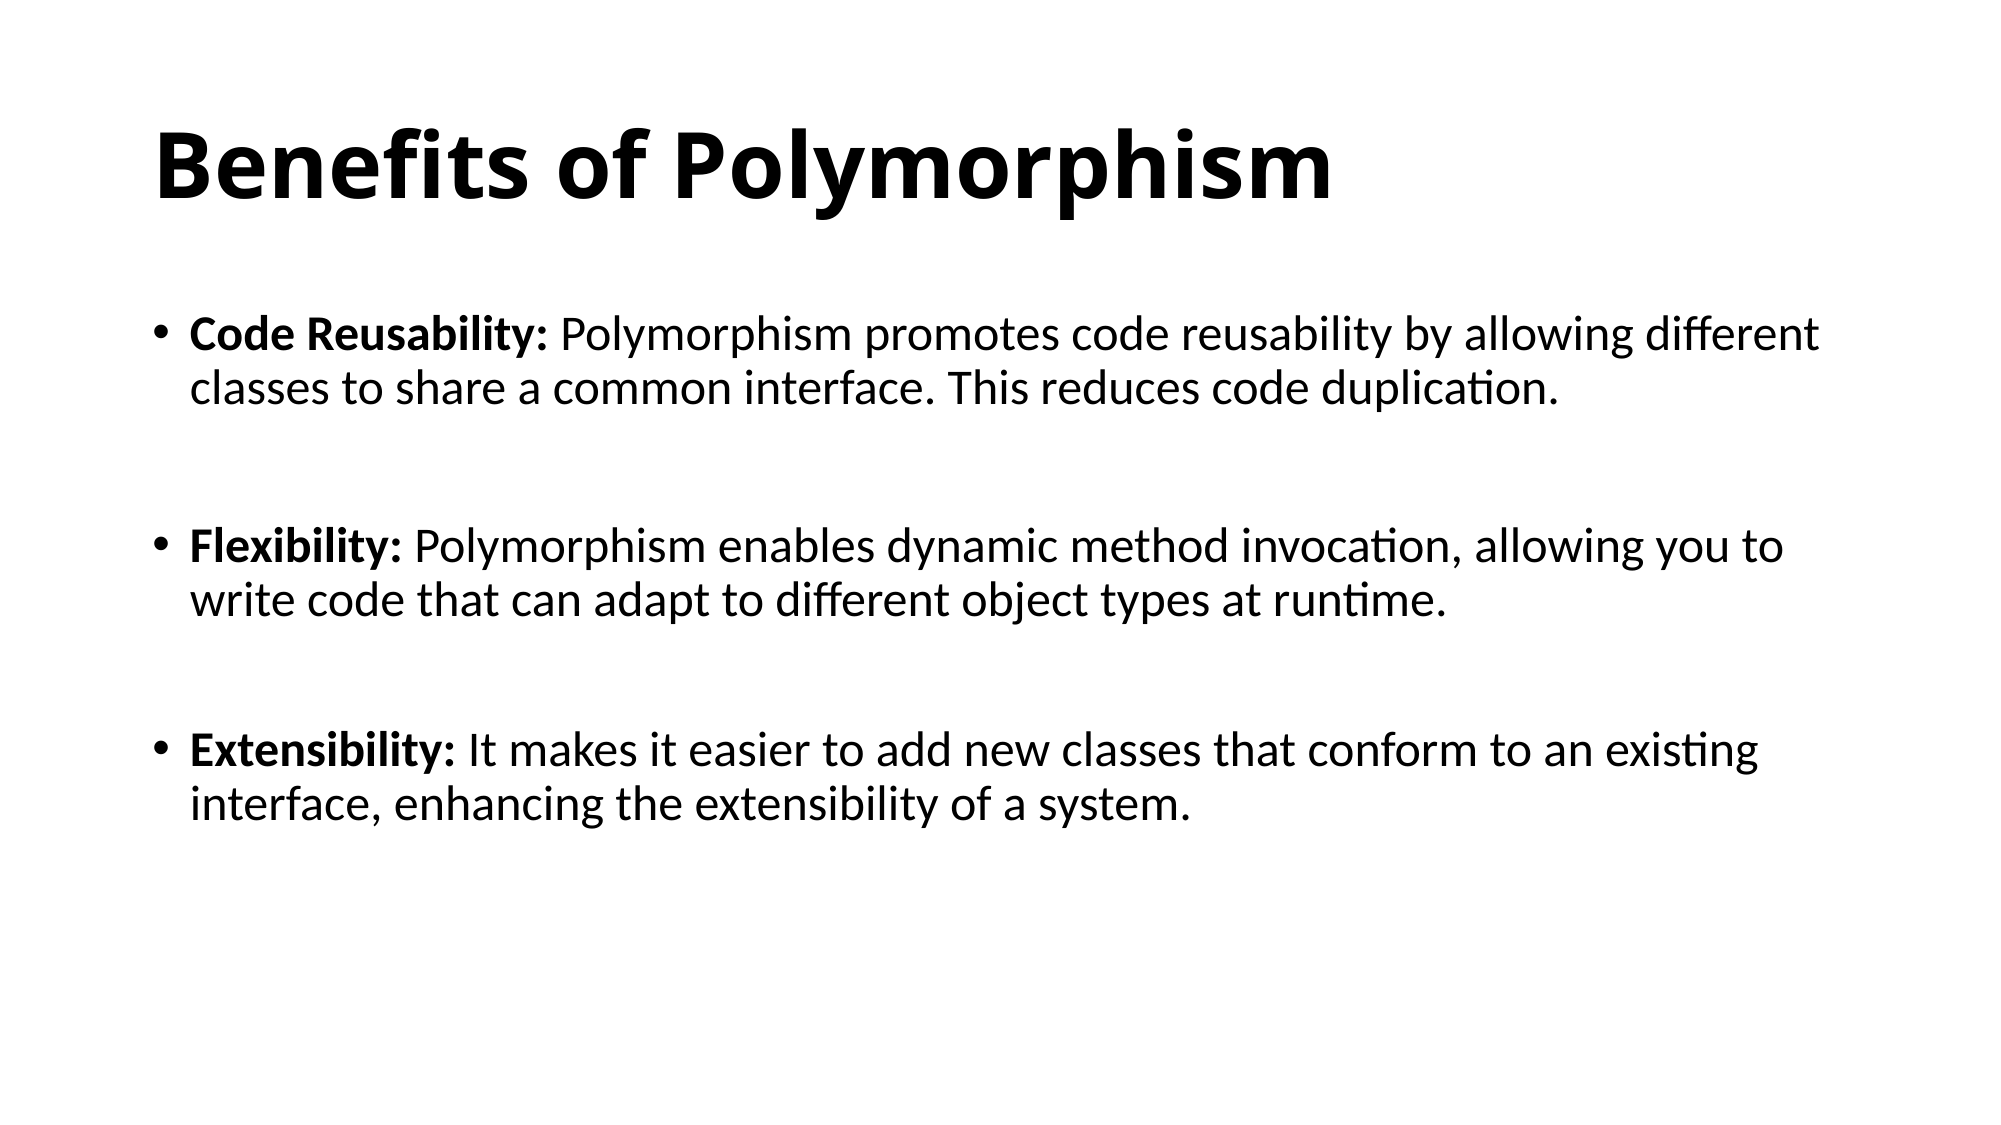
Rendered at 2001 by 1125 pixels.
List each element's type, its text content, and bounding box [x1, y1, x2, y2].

title Benefits of Polymorphism [137, 59, 1863, 278]
list Code Reusability: Polymorphism promotes code reusability by allowing different classes to share a common interface. This reduces code duplication. Flexibility: Polymorphism enables dynamic method invocation, allowing you to write code that can adapt to different object types at runtime. Extensibility: It makes it easier to add new classes that conform to an existing interface, enhancing the extensibility of a system. [137, 299, 1863, 895]
